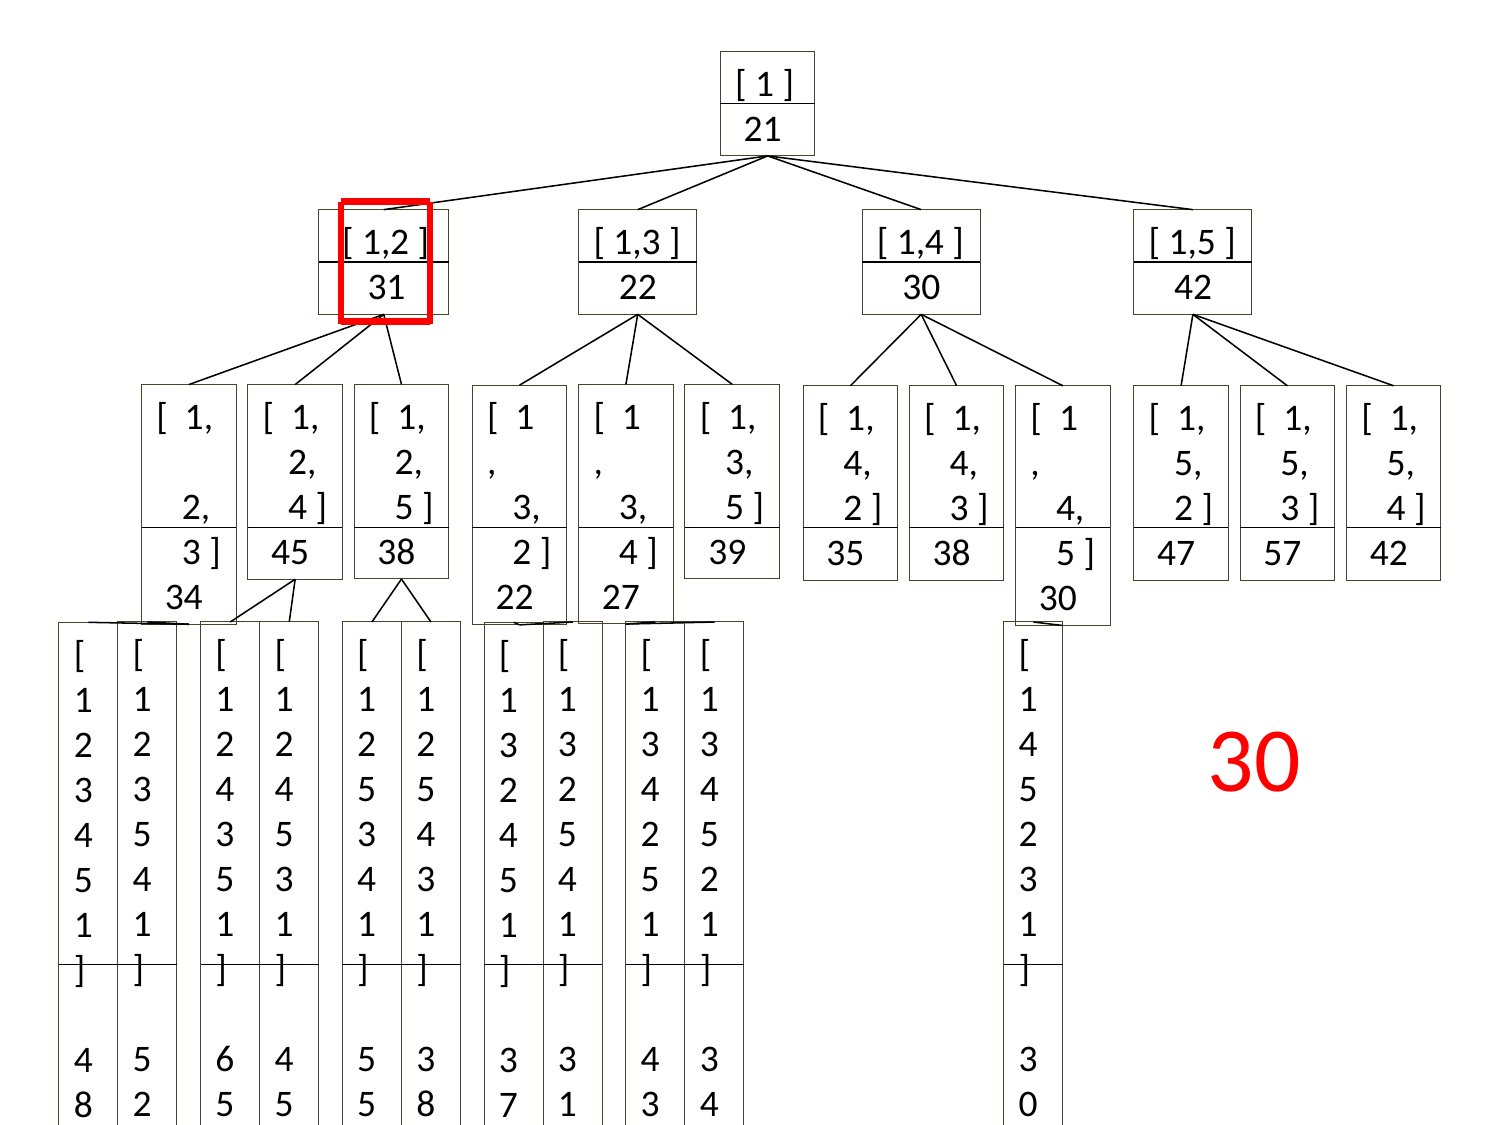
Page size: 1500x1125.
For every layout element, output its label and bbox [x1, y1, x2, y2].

text_box [341, 201, 431, 324]
text_box [58, 50, 1442, 1093]
